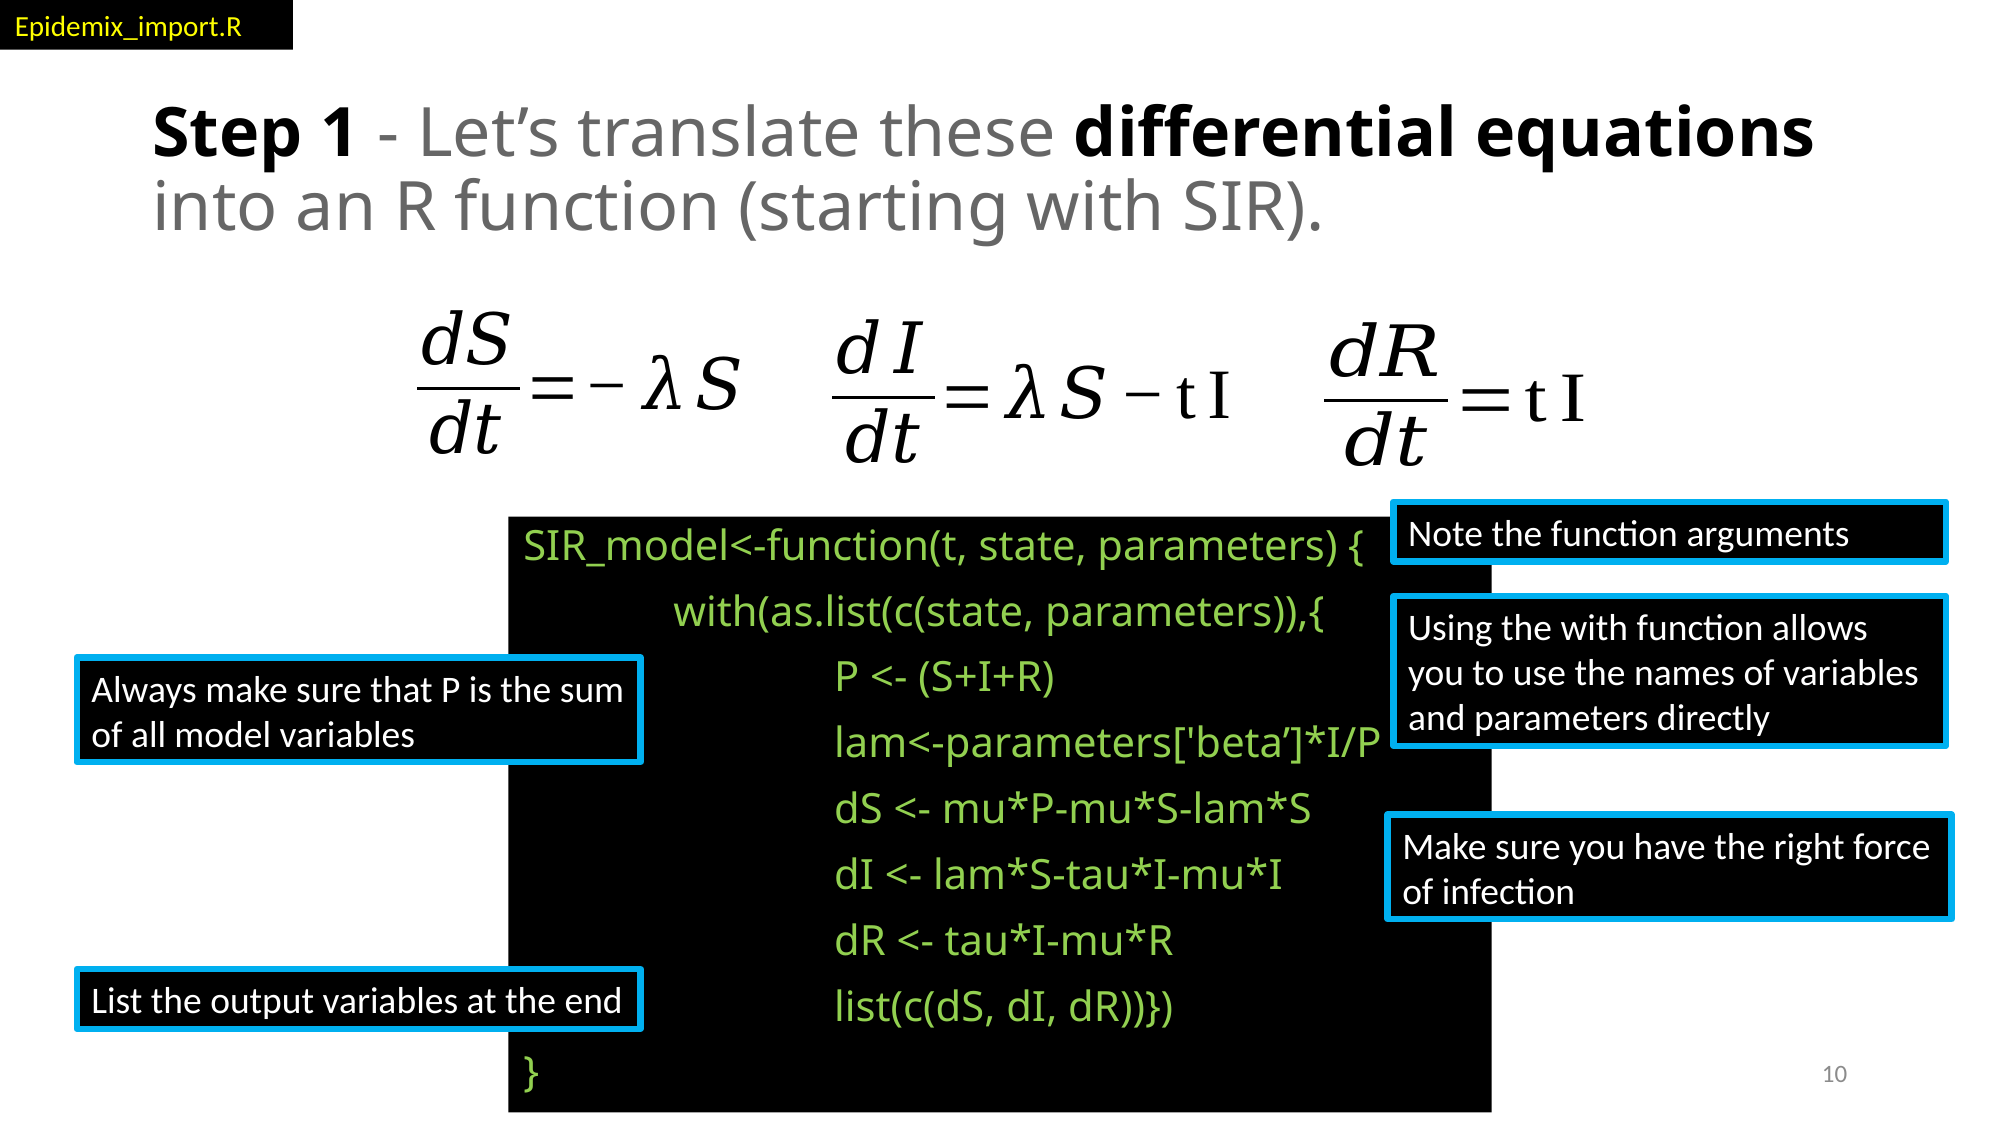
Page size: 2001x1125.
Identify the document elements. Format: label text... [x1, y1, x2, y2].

text_box List the output variables at the end [76, 969, 641, 1029]
text_box Make sure you have the right force of infection [1387, 814, 1952, 920]
list SIR_model<-function(t, state, parameters) { with(as.list(c(state, parameters)),{ P <- (S+I+R) lam<-parameters['beta’]*I/P dS <- mu*P-mu*S-lam*S dI <- lam*S-tau*I-mu*I dR <- tau*I-mu*R list(c(dS, dI, dR))}) } [508, 516, 1492, 1113]
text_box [412, 302, 1588, 483]
text_box Always make sure that P is the sum of all model variables [76, 657, 641, 763]
text_box Using the with function allows you to use the names of variables and parameters directly [1393, 596, 1946, 746]
text_box Epidemix_import.R [0, 0, 293, 50]
slide_number 10 [1412, 1042, 1863, 1103]
title Step 1 - Let’s translate these differential equations into an R function (starting with SIR). [137, 62, 1863, 280]
text_box Note the function arguments [1393, 501, 1946, 562]
